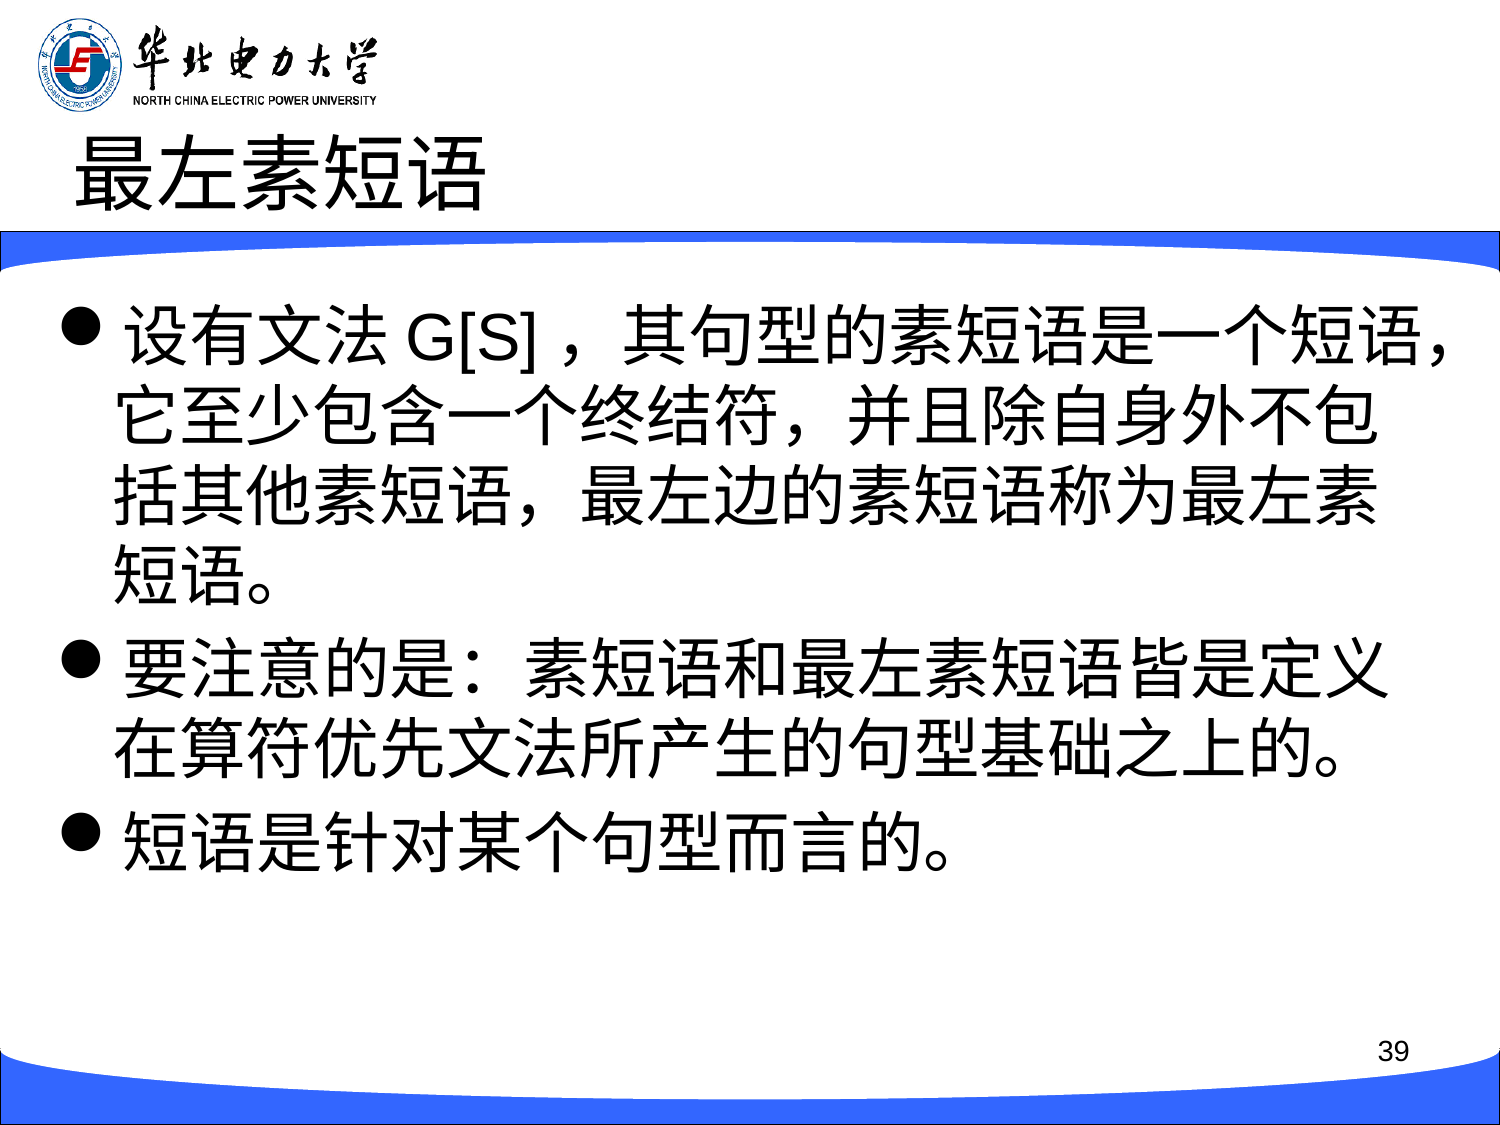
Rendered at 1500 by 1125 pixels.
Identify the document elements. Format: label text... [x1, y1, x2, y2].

picture [0, 0, 414, 126]
title 最左素短语 [57, 111, 1459, 232]
slide_number 39 [1074, 1024, 1426, 1103]
list 设有文法G[S]，其句型的素短语是一个短语，它至少包含一个终结符，并且除自身外不包括其他素短语，最左边的素短语称为最左素短语。 要注意的是：素短语和最左素短语皆是定义在算符优先文法所产生的句型基础之上的。 短语是针对某个句型而言的。 [41, 286, 1443, 929]
